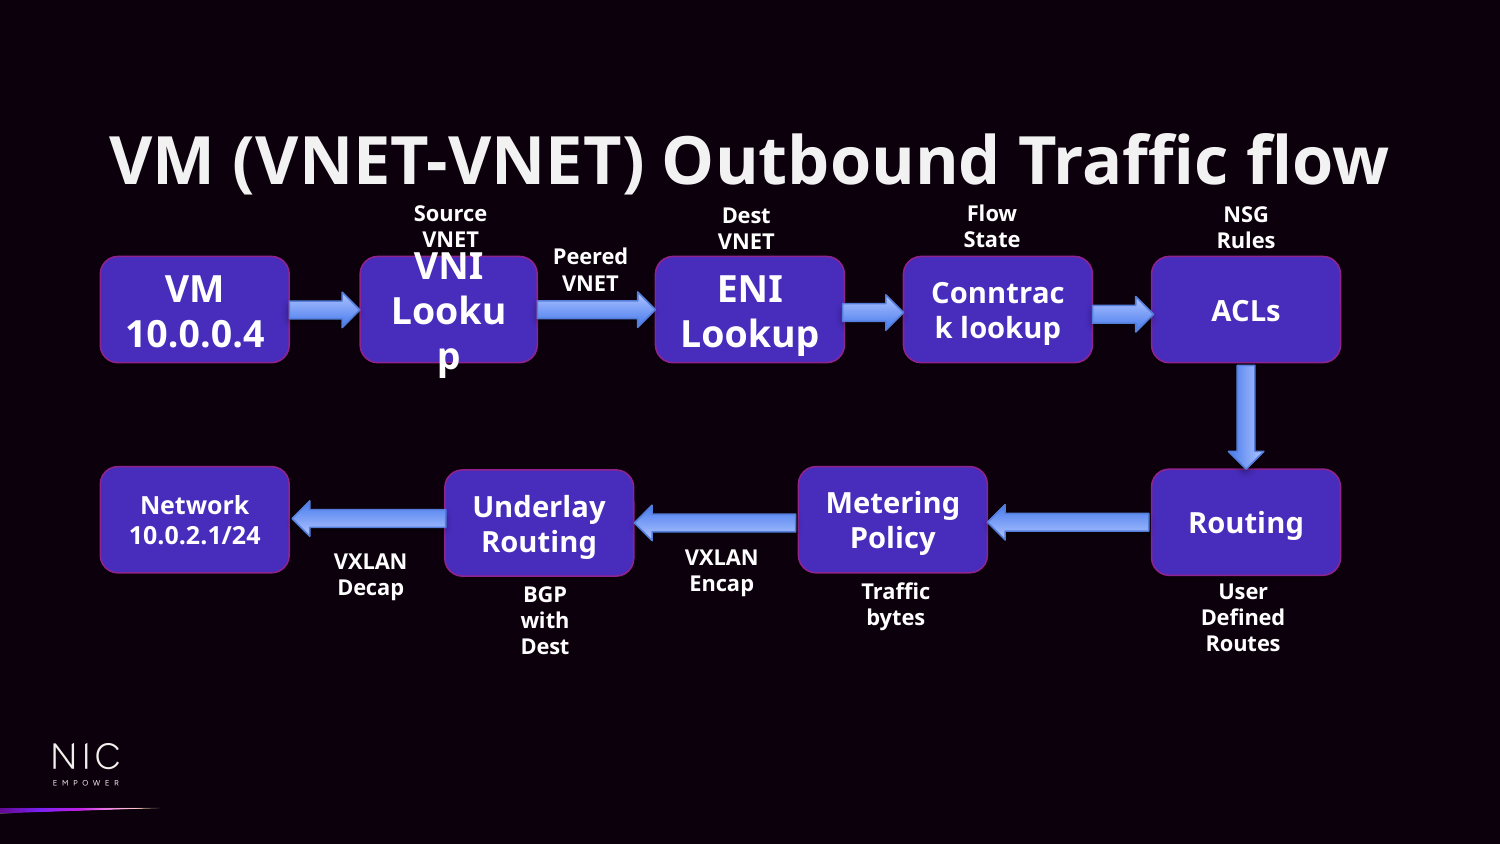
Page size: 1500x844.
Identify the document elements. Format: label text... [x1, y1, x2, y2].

text_box Network 10.0.2.1/24 [99, 465, 291, 574]
text_box [536, 297, 656, 329]
title VM (VNET-VNET) Outbound Traffic flow [75, 82, 1425, 233]
picture [0, 740, 160, 816]
text_box VNI Lookup [359, 255, 539, 364]
text_box BGP with Dest [491, 573, 599, 667]
text_box NSG Rules [1192, 193, 1300, 261]
text_box ENI Lookup [654, 255, 846, 364]
text_box Routing [1150, 468, 1342, 577]
text_box ACLs [1150, 255, 1342, 364]
text_box User Defined Routes [1181, 570, 1306, 664]
text_box [288, 291, 361, 329]
text_box VXLAN Decap [317, 539, 424, 608]
text_box [986, 503, 1150, 541]
text_box [633, 504, 797, 542]
text_box Source VNET [397, 192, 504, 260]
text_box VXLAN Encap [668, 540, 775, 604]
text_box [1227, 364, 1265, 470]
text_box Traffic bytes [842, 570, 949, 638]
text_box Dest VNET [693, 194, 800, 262]
text_box [1091, 295, 1155, 333]
text_box [841, 294, 905, 332]
text_box Metering Policy [797, 465, 989, 574]
text_box [291, 500, 447, 537]
text_box VM 10.0.0.4 [99, 255, 291, 364]
text_box Peered VNET [537, 235, 644, 303]
text_box Underlay Routing [444, 469, 635, 577]
text_box Conntrack lookup [902, 255, 1094, 364]
text_box Flow State [938, 192, 1046, 260]
